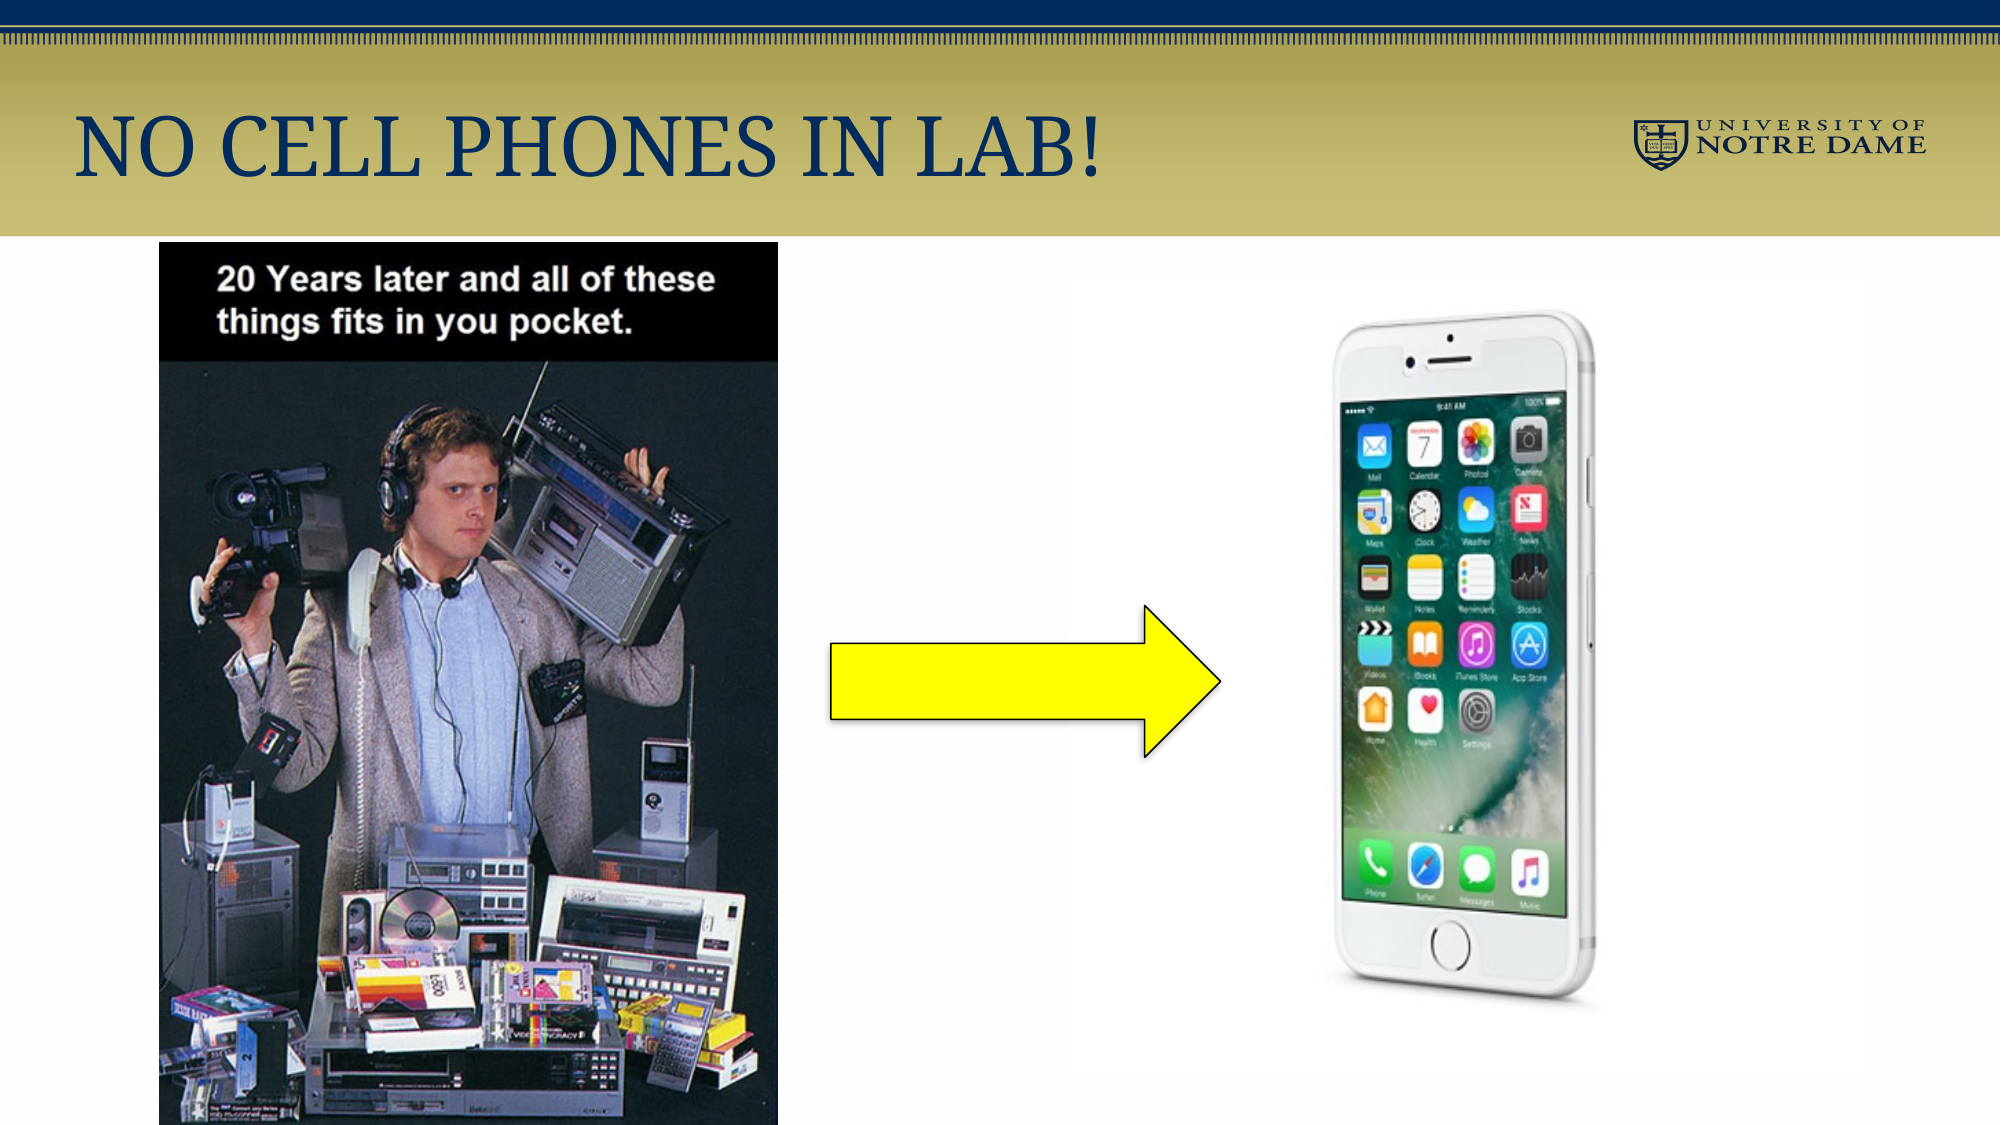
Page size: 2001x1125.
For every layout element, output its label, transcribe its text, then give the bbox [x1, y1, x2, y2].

text_box [830, 642, 1061, 721]
picture [0, 0, 2000, 1125]
title NO CELL PHONES IN LAB! [71, 67, 1937, 281]
